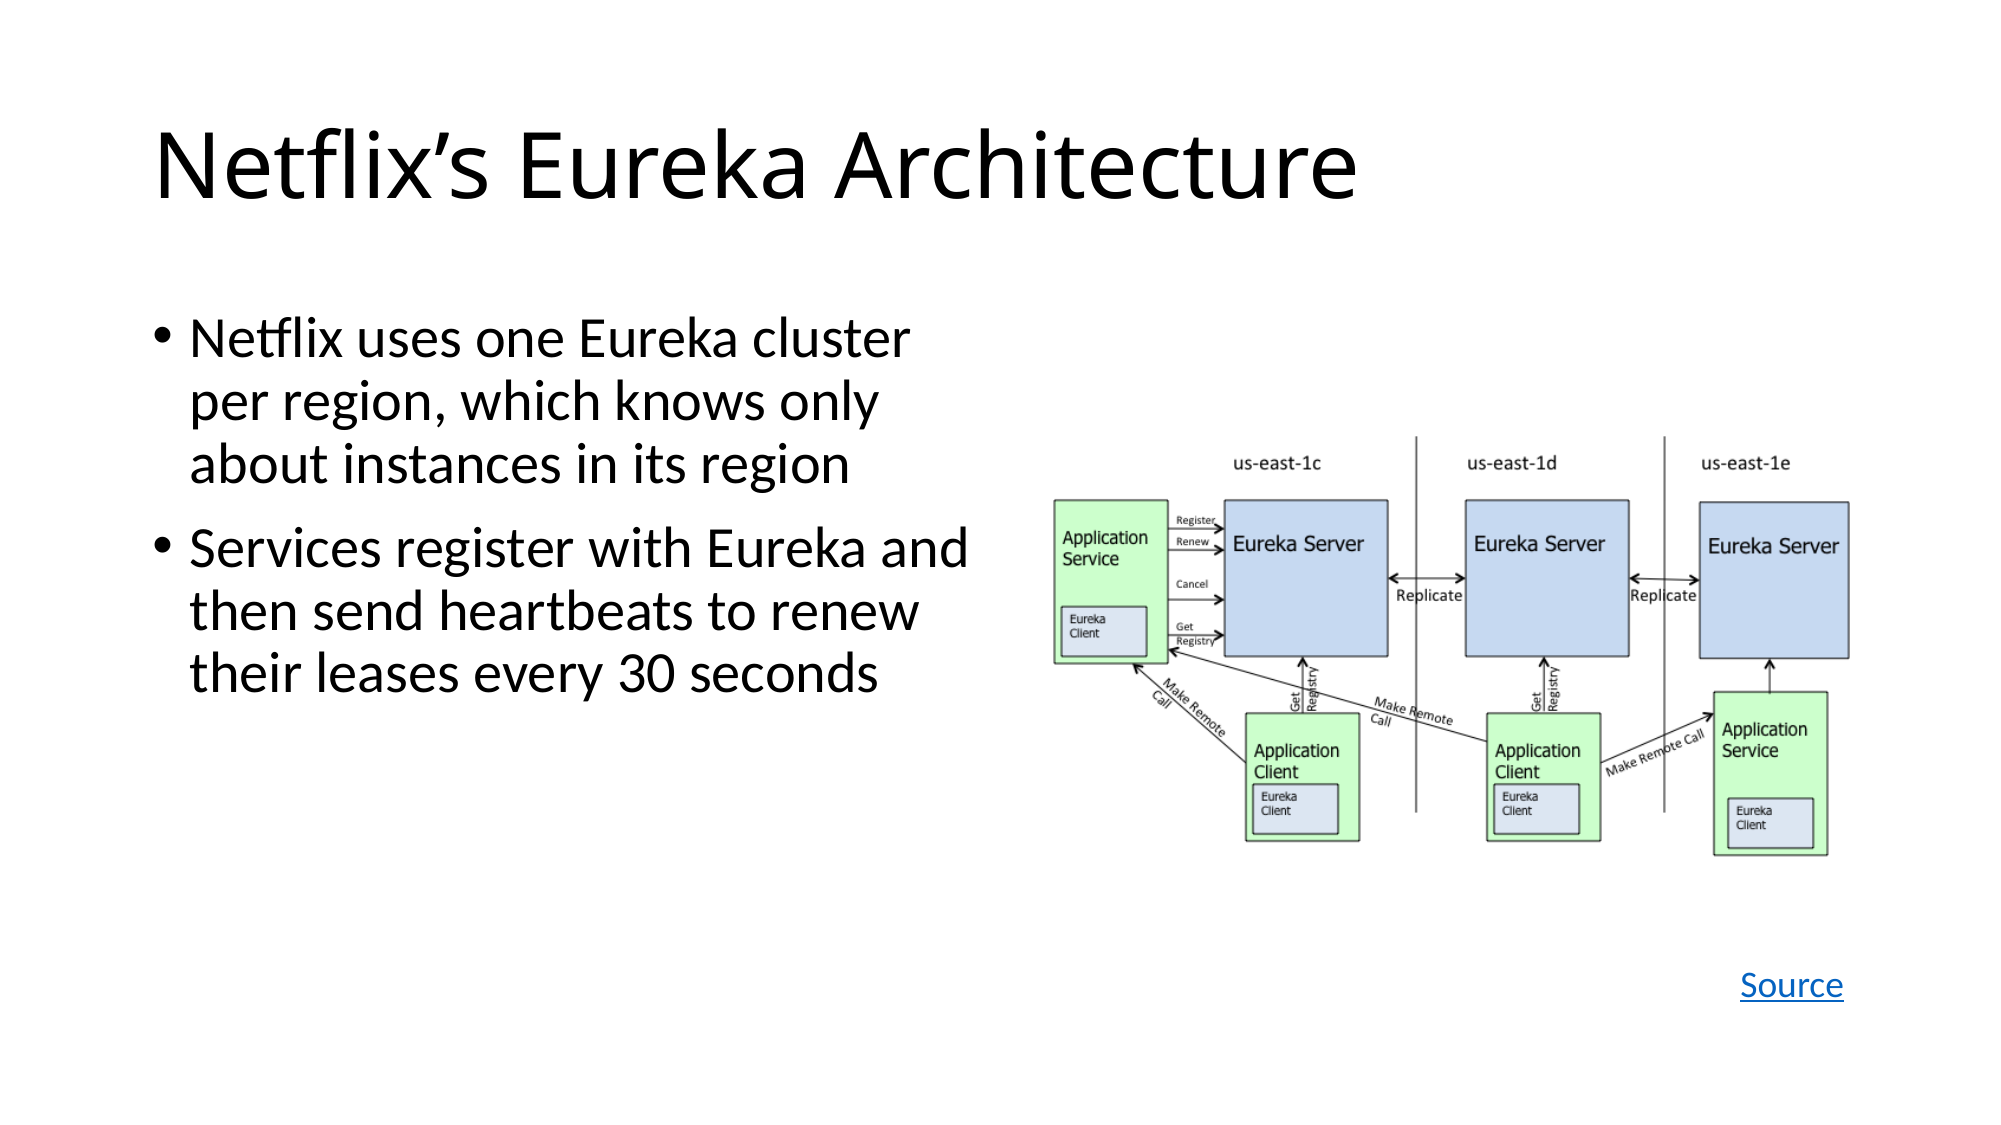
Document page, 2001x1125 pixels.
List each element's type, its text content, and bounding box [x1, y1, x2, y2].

list Netflix uses one Eureka cluster per region, which knows only about instances in its region Services register with Eureka and then send heartbeats to renew their leases every 30 seconds [137, 299, 988, 1014]
title Netflix’s Eureka Architecture [137, 59, 1863, 278]
text_box Source [1725, 976, 1863, 1013]
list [1012, 337, 1863, 976]
